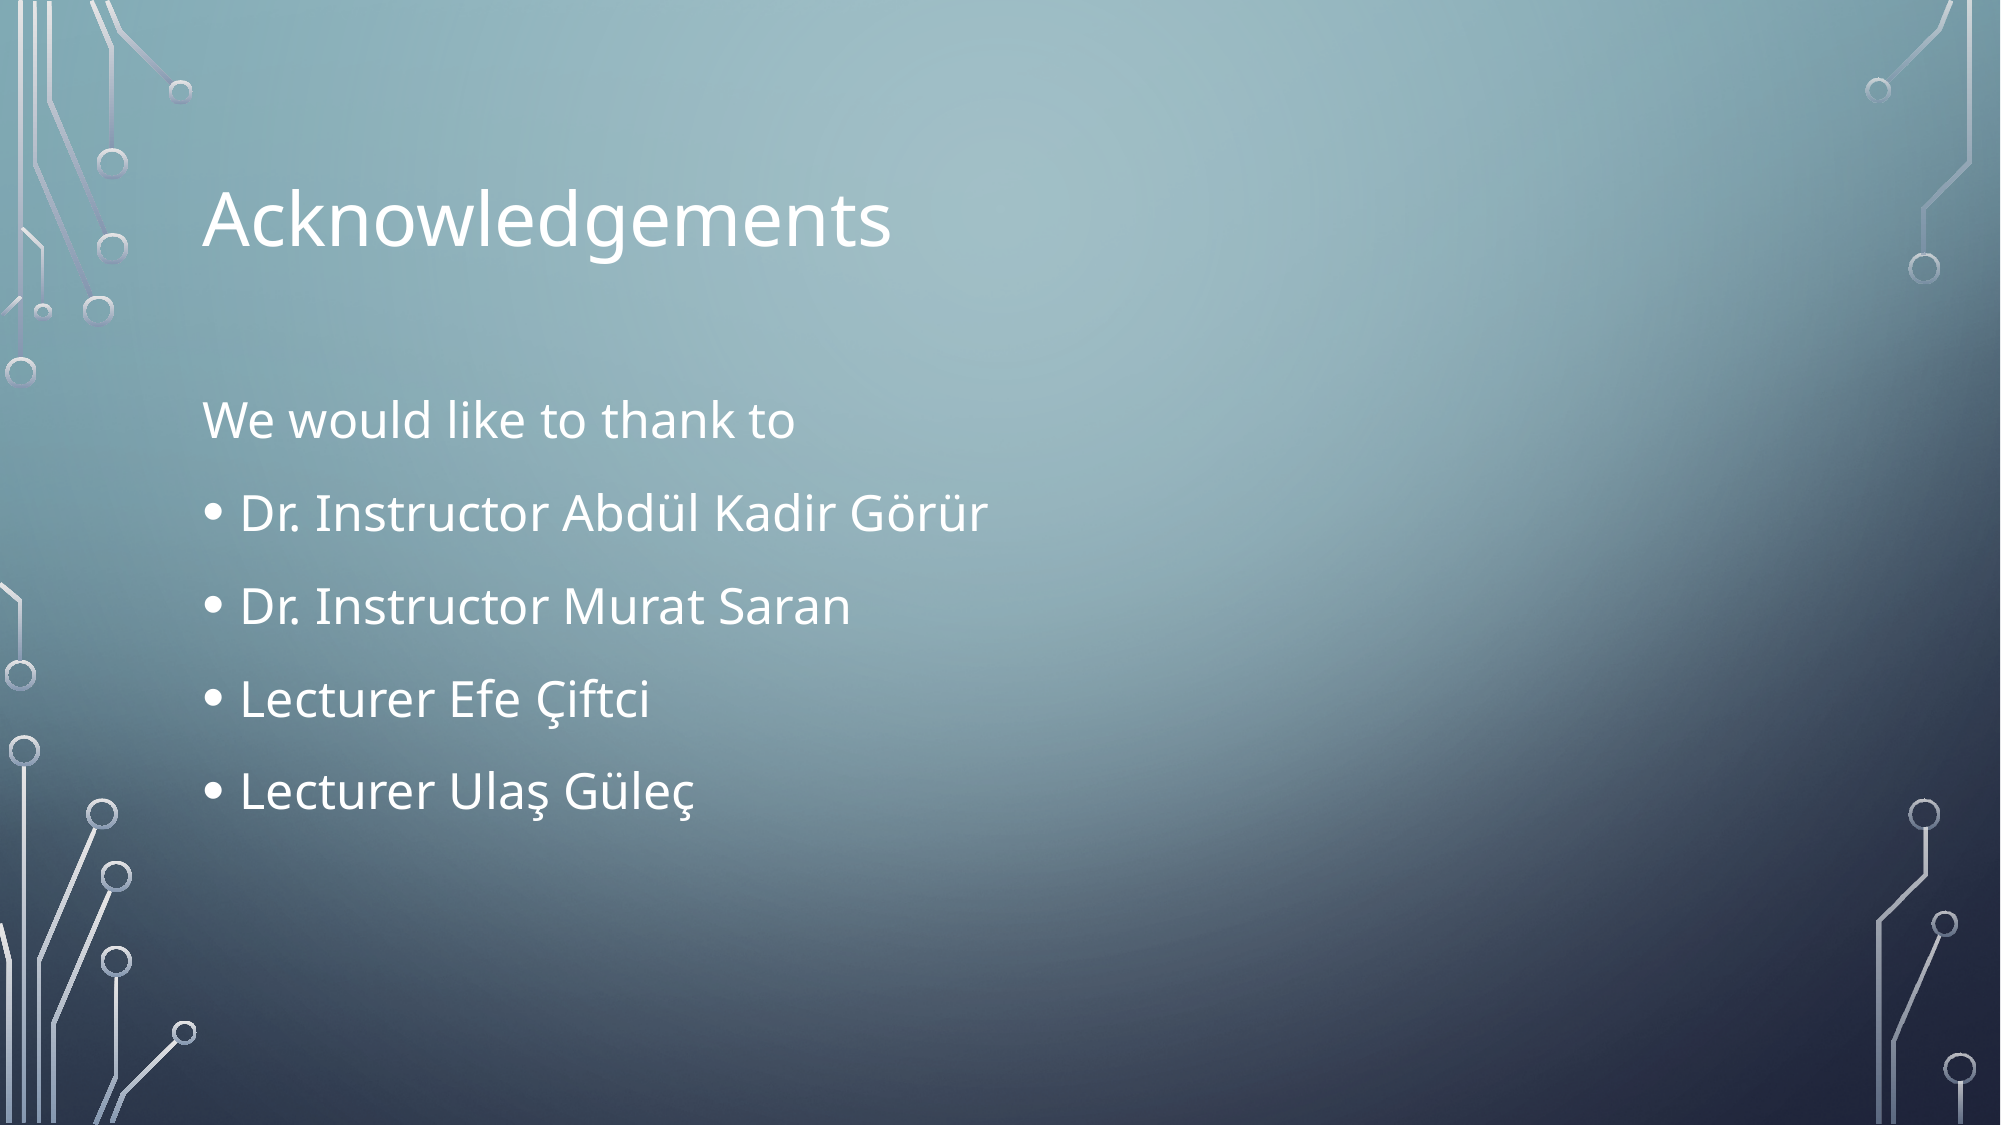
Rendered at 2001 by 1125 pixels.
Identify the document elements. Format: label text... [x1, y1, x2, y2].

list We would like to thank to Dr. Instructor Abdül Kadir Görür Dr. Instructor Murat Saran Lecturer Efe Çiftci Lecturer Ulaş Güleç [187, 369, 1813, 950]
title Acknowledgements [187, 101, 1813, 344]
